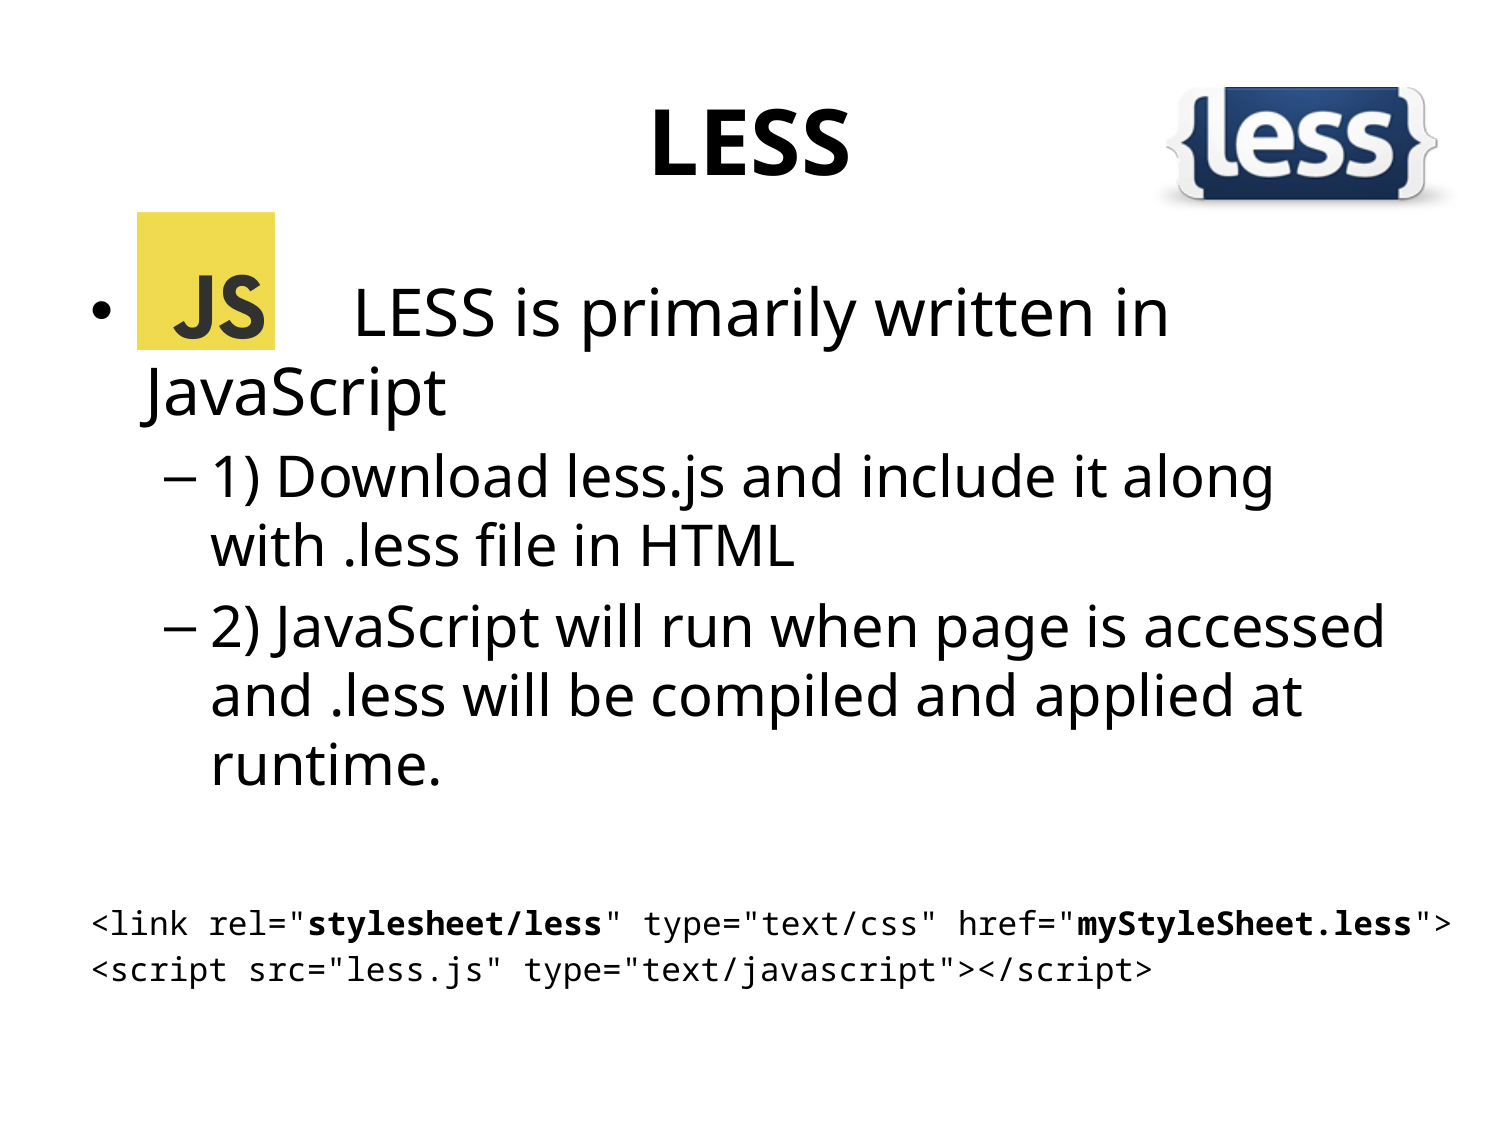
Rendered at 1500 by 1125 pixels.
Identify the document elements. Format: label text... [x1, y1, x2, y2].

list LESS is primarily written in JavaScript 1) Download less.js and include it along with .less file in HTML 2) JavaScript will run when page is accessed and .less will be compiled and applied at runtime. <link rel="stylesheet/less" type="text/css" href="myStyleSheet.less"> <script src="less.js" type="text/javascript"></script> [75, 262, 1475, 1005]
picture [1149, 87, 1462, 215]
title LESS [75, 45, 1425, 233]
picture [137, 212, 276, 351]
